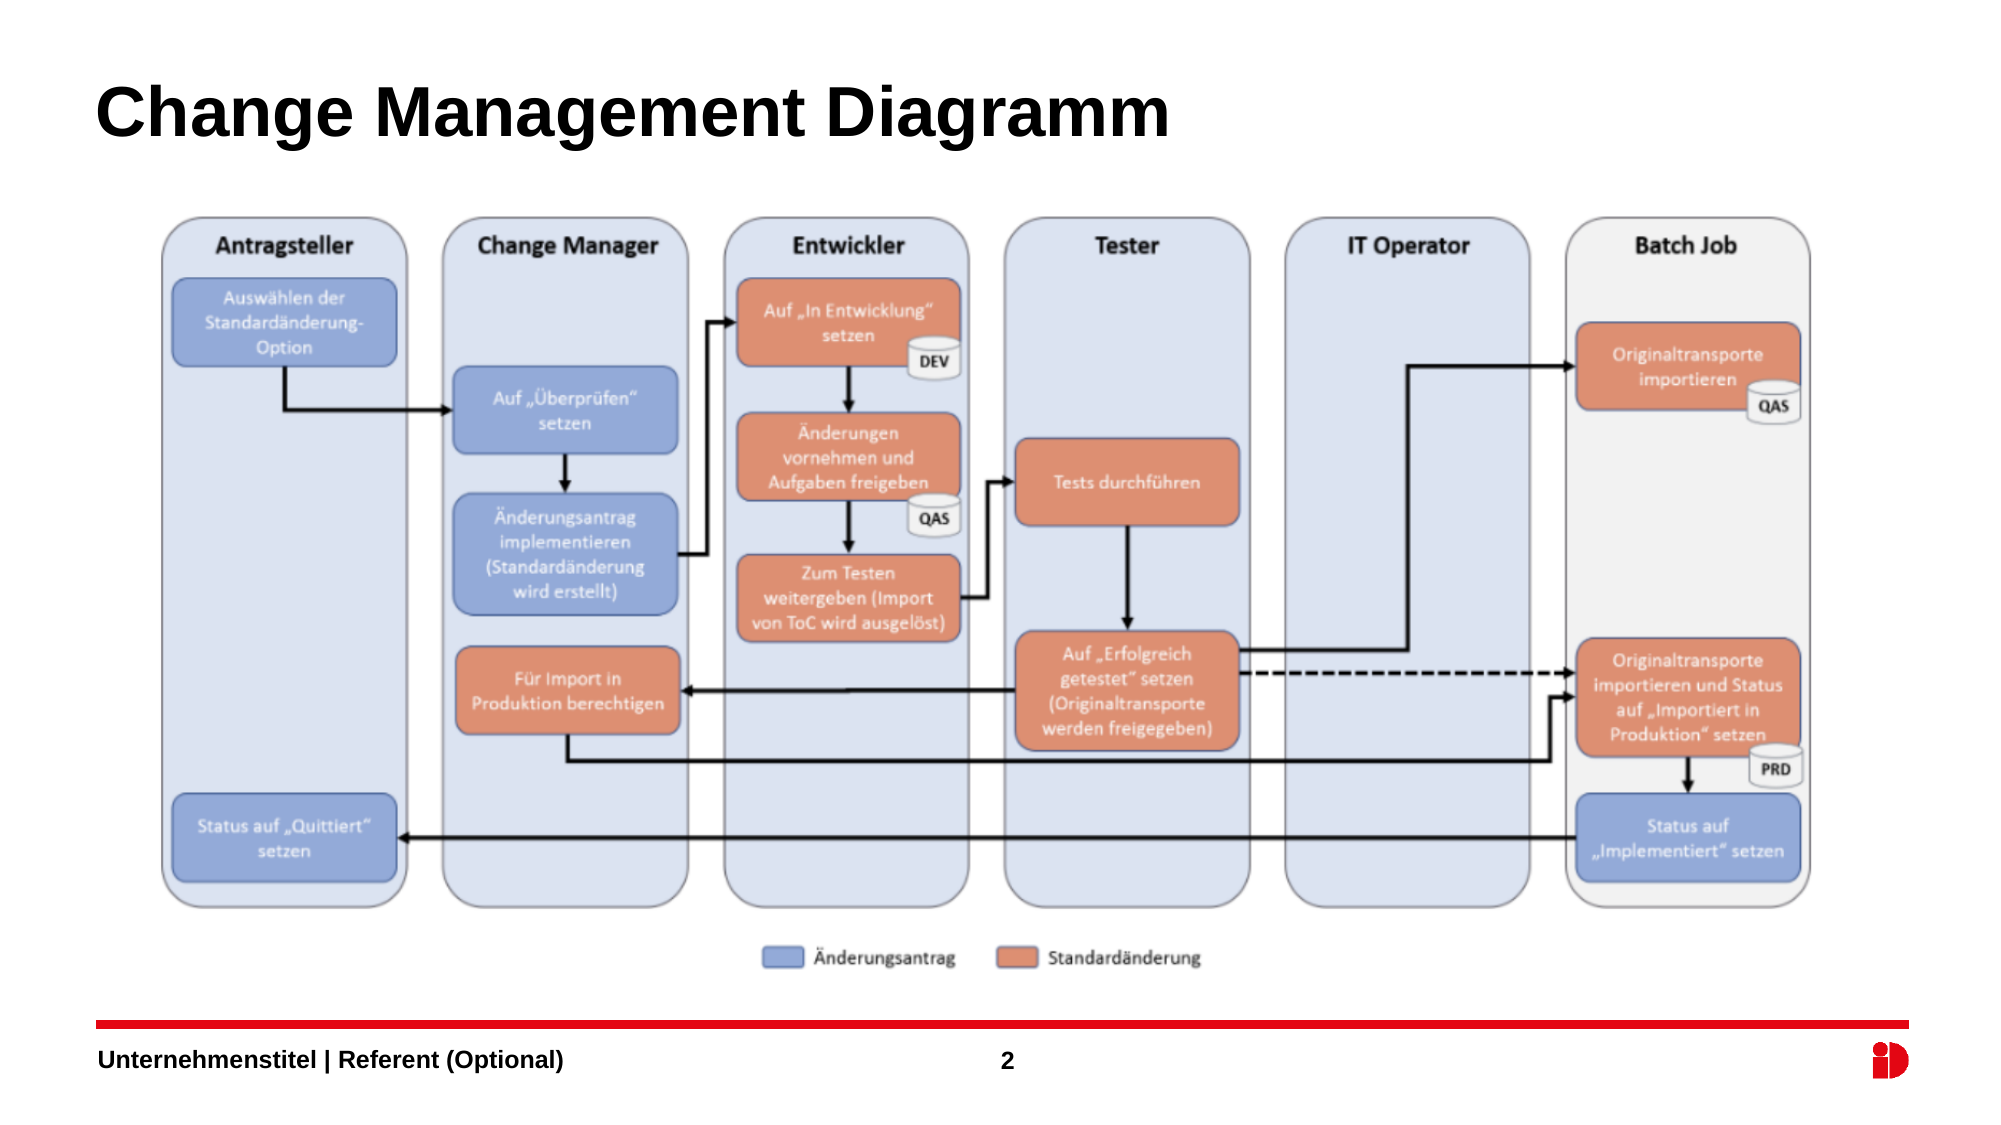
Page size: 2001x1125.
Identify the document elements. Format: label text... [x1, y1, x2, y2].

picture [1871, 1041, 1909, 1079]
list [130, 189, 1869, 984]
title Change Management Diagramm [95, 75, 1790, 143]
